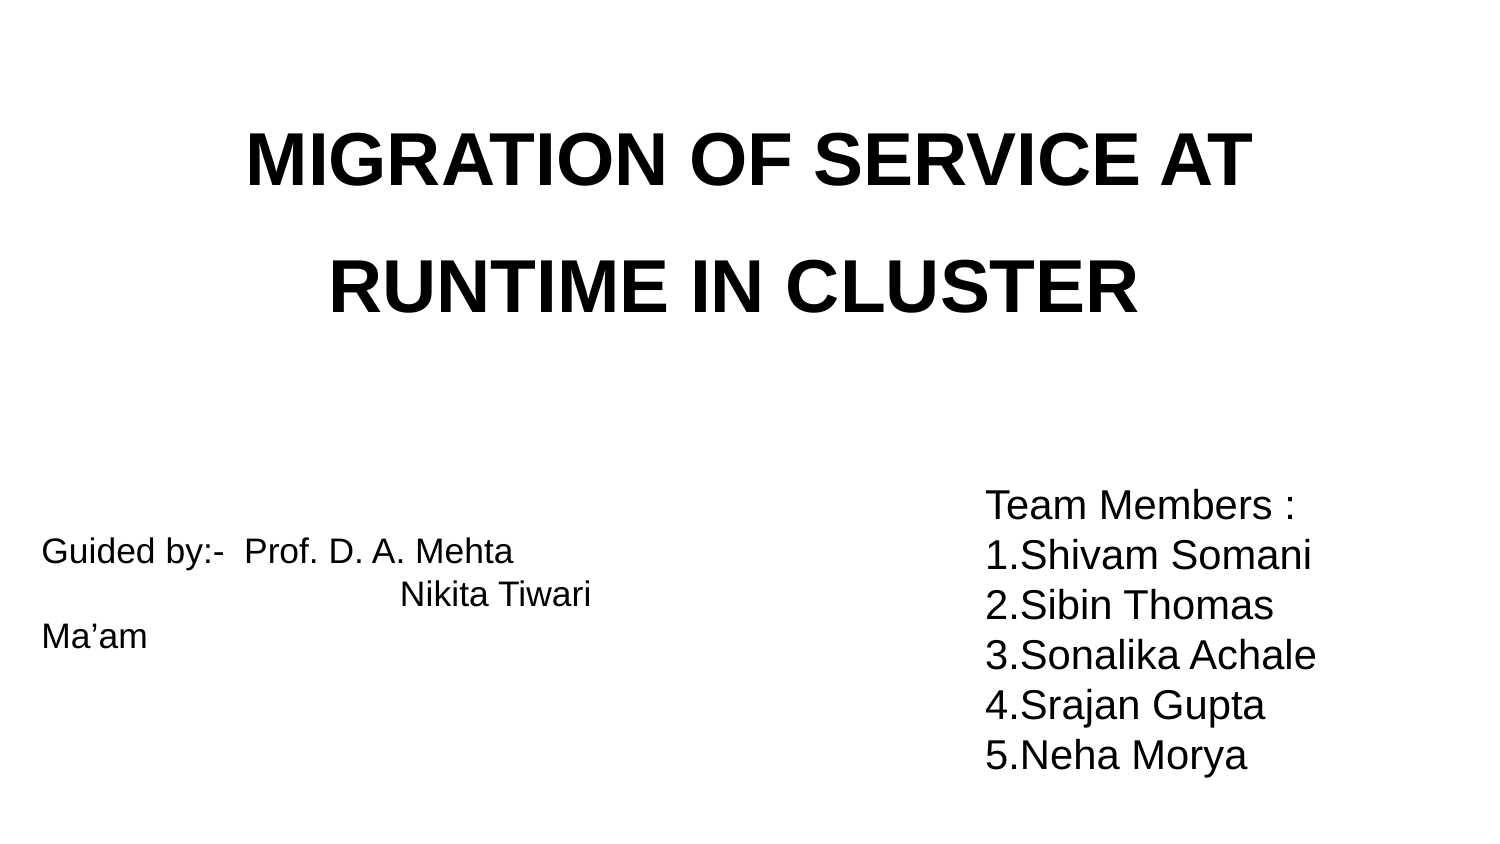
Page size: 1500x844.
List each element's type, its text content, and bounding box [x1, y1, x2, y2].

text_box Guided by:- Prof. D. A. Mehta Nikita Tiwari Ma’am [26, 513, 683, 654]
subtitle Team Members : 1.Shivam Somani 2.Sibin Thomas 3.Sonalika Achale 4.Srajan Gupta 5.Neha Morya [970, 462, 1435, 844]
title MIGRATION OF SERVICE AT RUNTIME IN CLUSTER [51, 33, 1449, 351]
